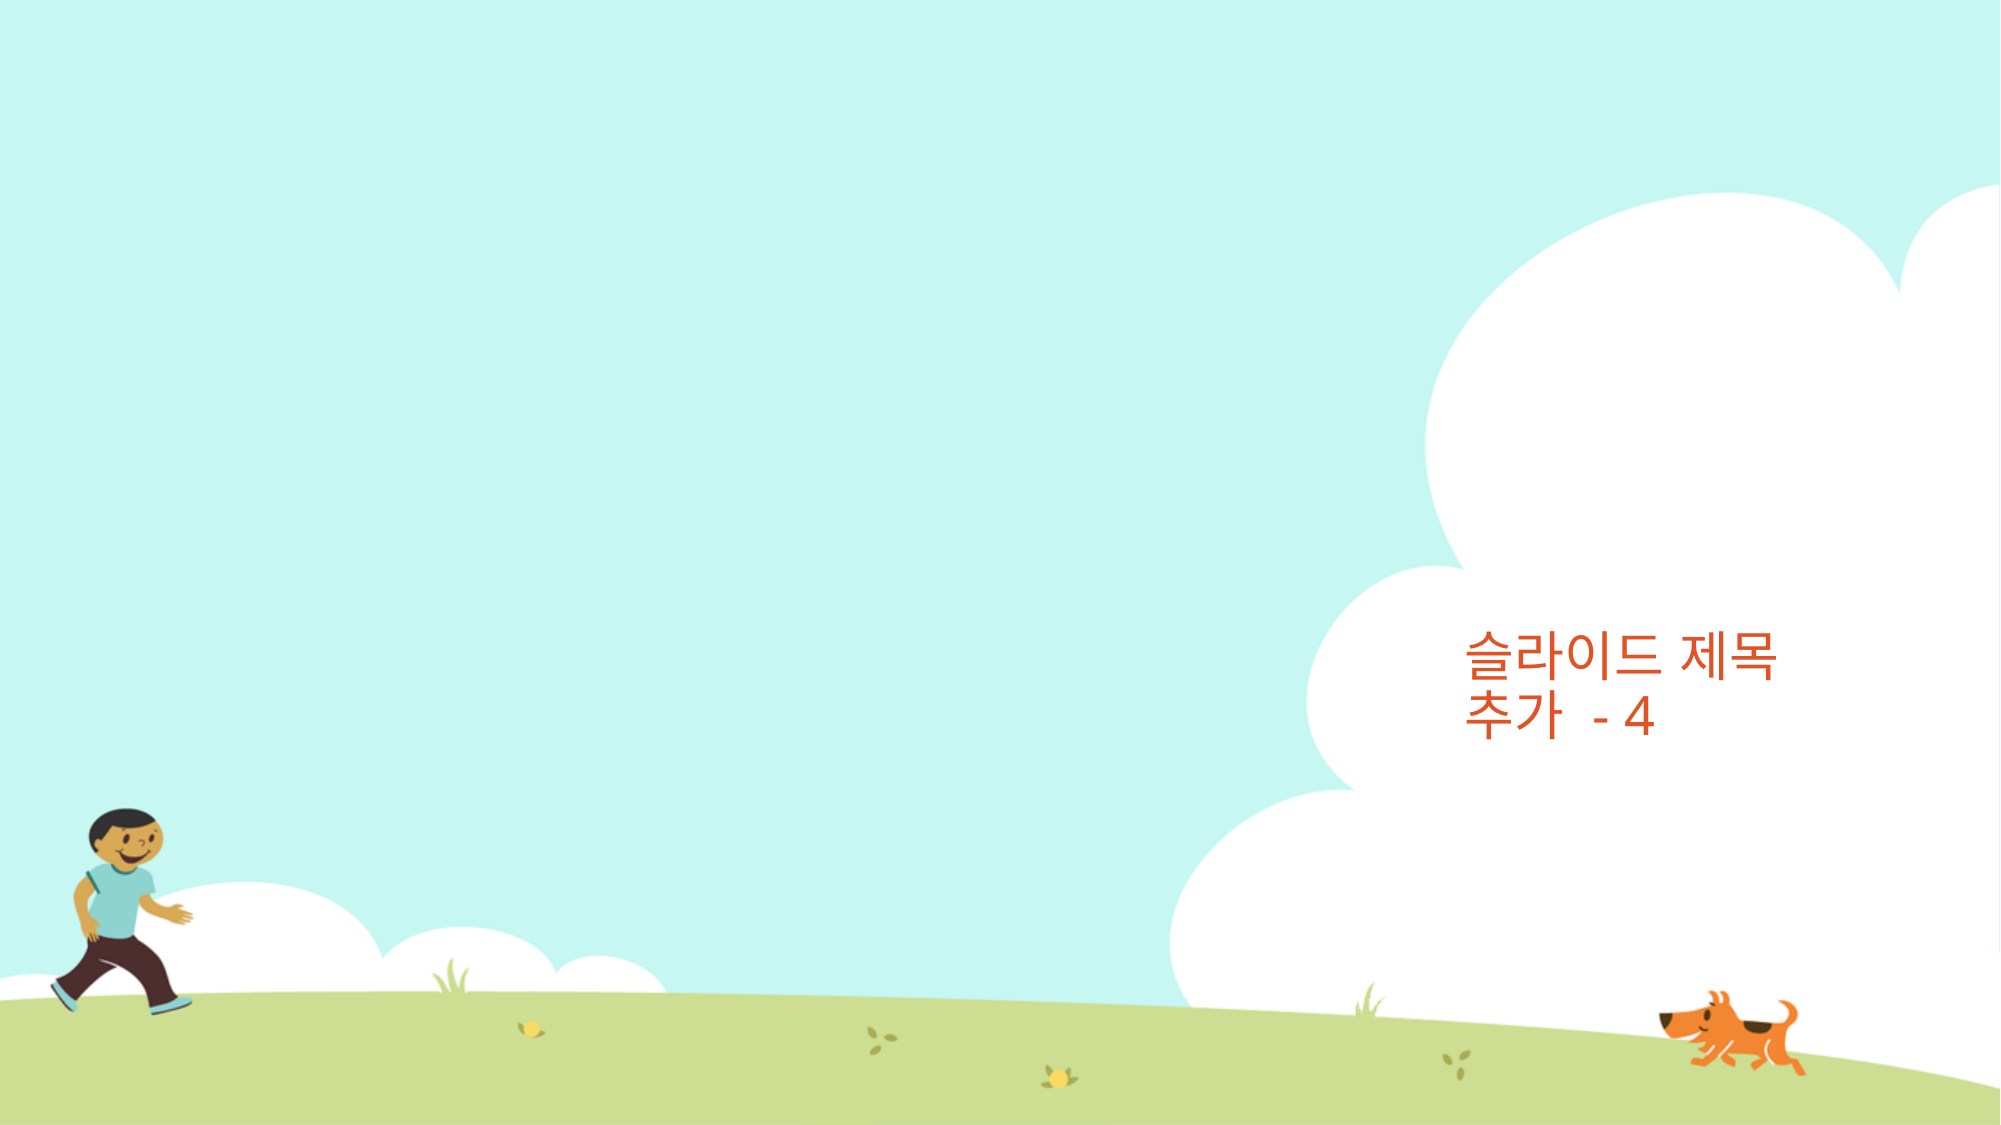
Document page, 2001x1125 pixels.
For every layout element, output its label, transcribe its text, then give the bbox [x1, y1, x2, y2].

title 슬라이드 제목 추가 - 4 [1449, 373, 1900, 755]
picture [0, 0, 2001, 1125]
